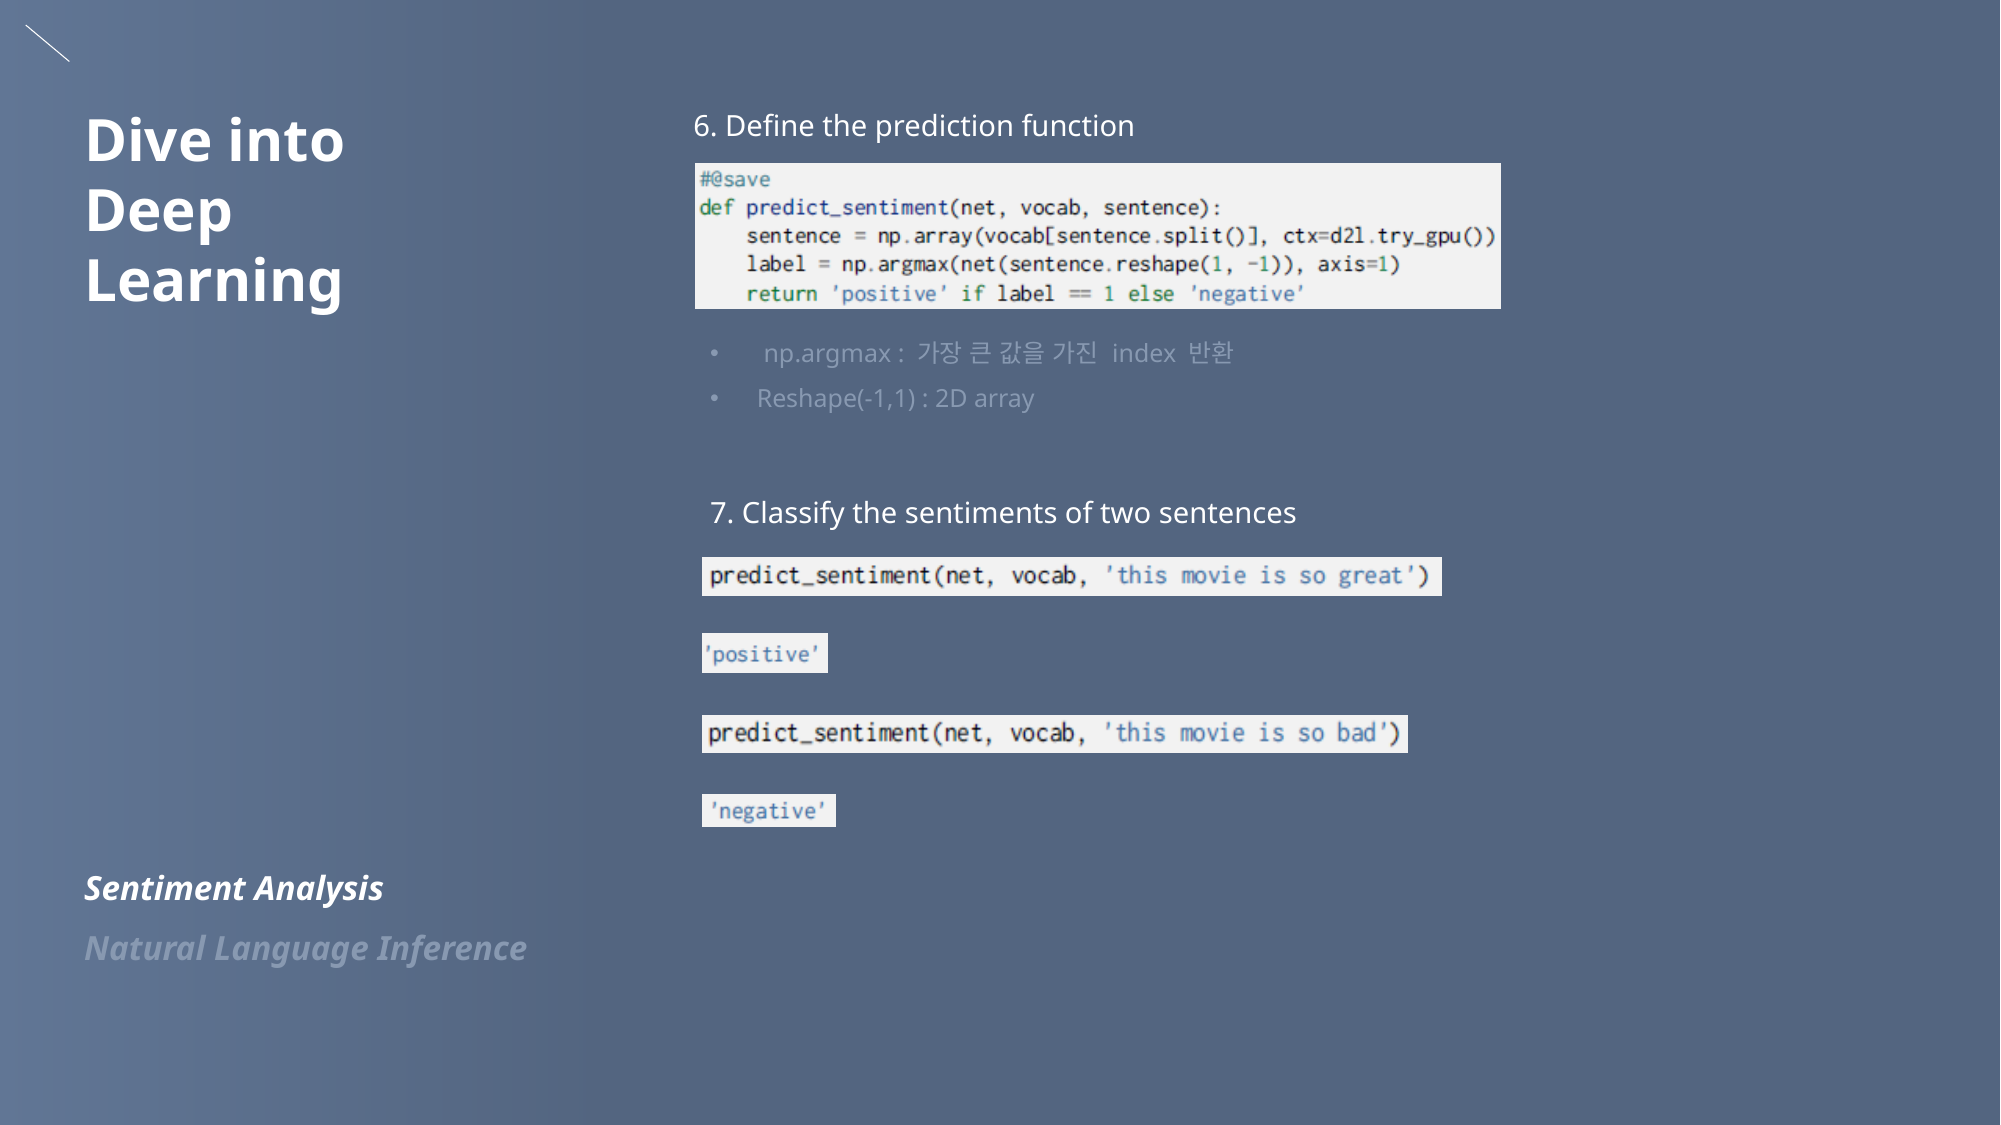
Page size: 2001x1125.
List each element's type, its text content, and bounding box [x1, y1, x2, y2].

text_box 6. Define the prediction function [678, 82, 1679, 151]
text_box np.argmax : 가장 큰 값을 가진 index 반환 Reshape(-1,1) : 2D array [695, 315, 1696, 420]
picture [702, 794, 836, 827]
picture [702, 715, 1408, 753]
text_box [69, 95, 572, 1019]
picture [695, 163, 1501, 309]
picture [702, 633, 828, 674]
picture [702, 557, 1442, 596]
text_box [25, 25, 70, 62]
text_box 7. Classify the sentiments of two sentences [695, 469, 1696, 537]
